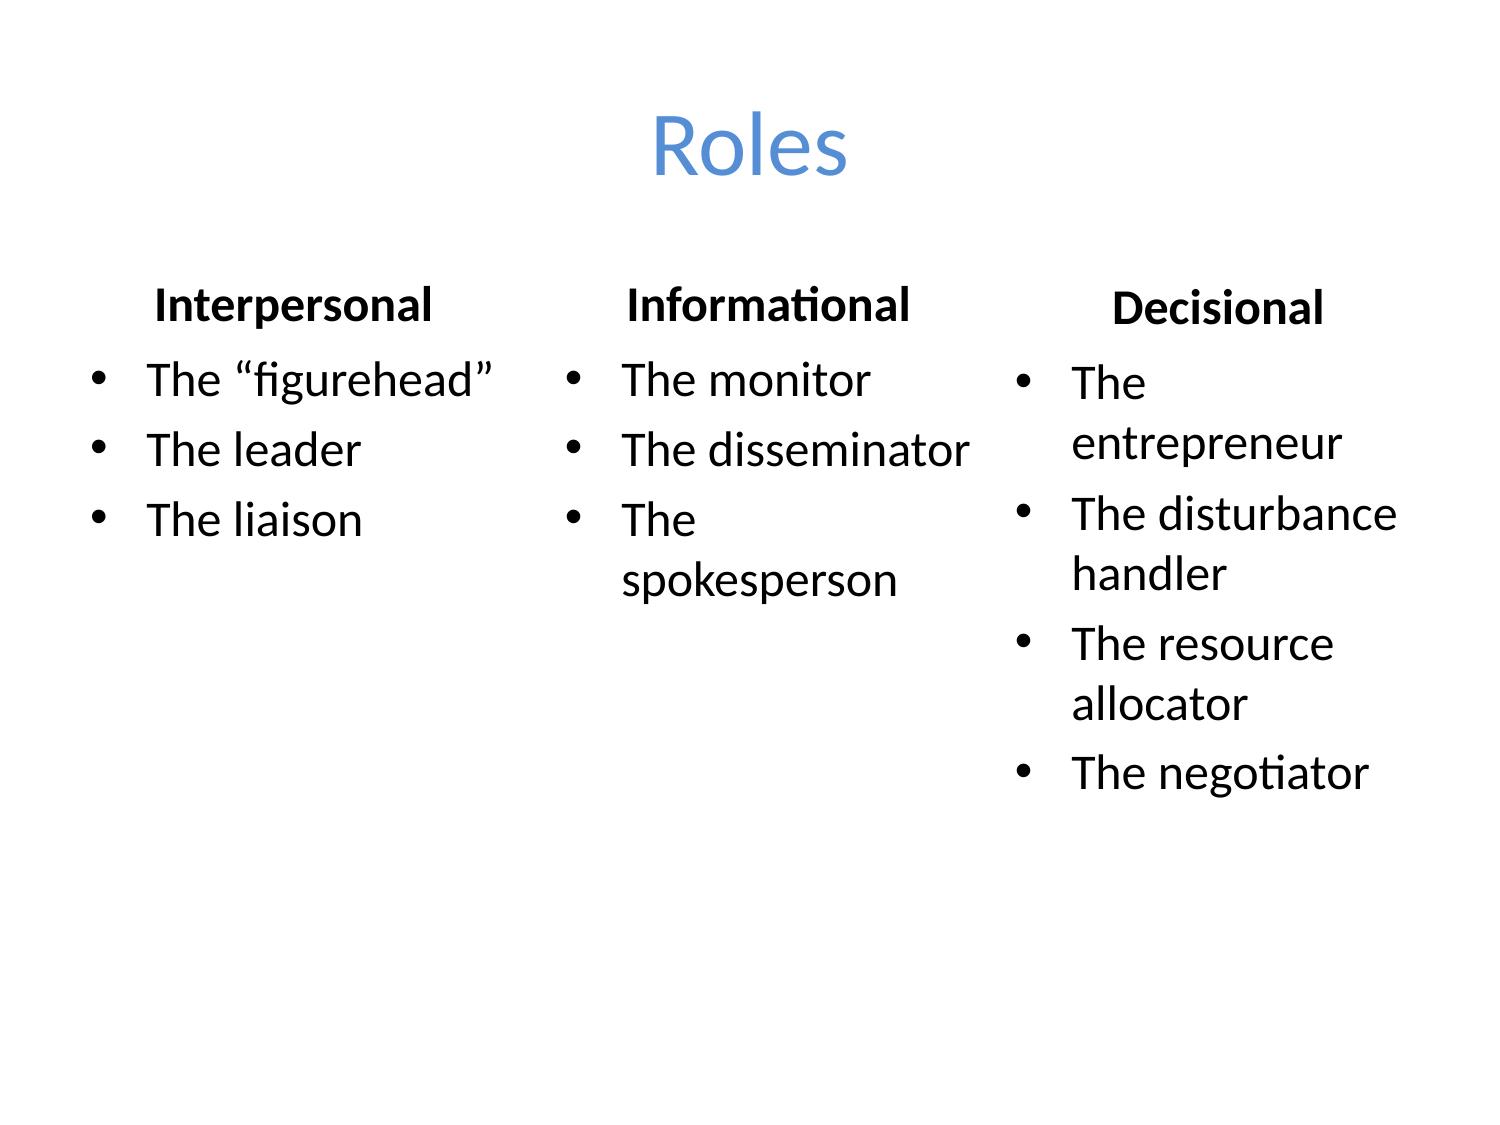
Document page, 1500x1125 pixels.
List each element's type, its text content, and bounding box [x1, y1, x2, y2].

list The “figurehead” The leader The liaison [75, 339, 513, 988]
list The monitor The disseminator The spokesperson [549, 339, 988, 988]
list Informational [549, 234, 988, 339]
list Interpersonal [75, 234, 513, 339]
list Decisional [999, 237, 1438, 342]
list The entrepreneur The disturbance handler The resource allocator The negotiator [999, 342, 1438, 991]
title Roles [75, 45, 1425, 233]
